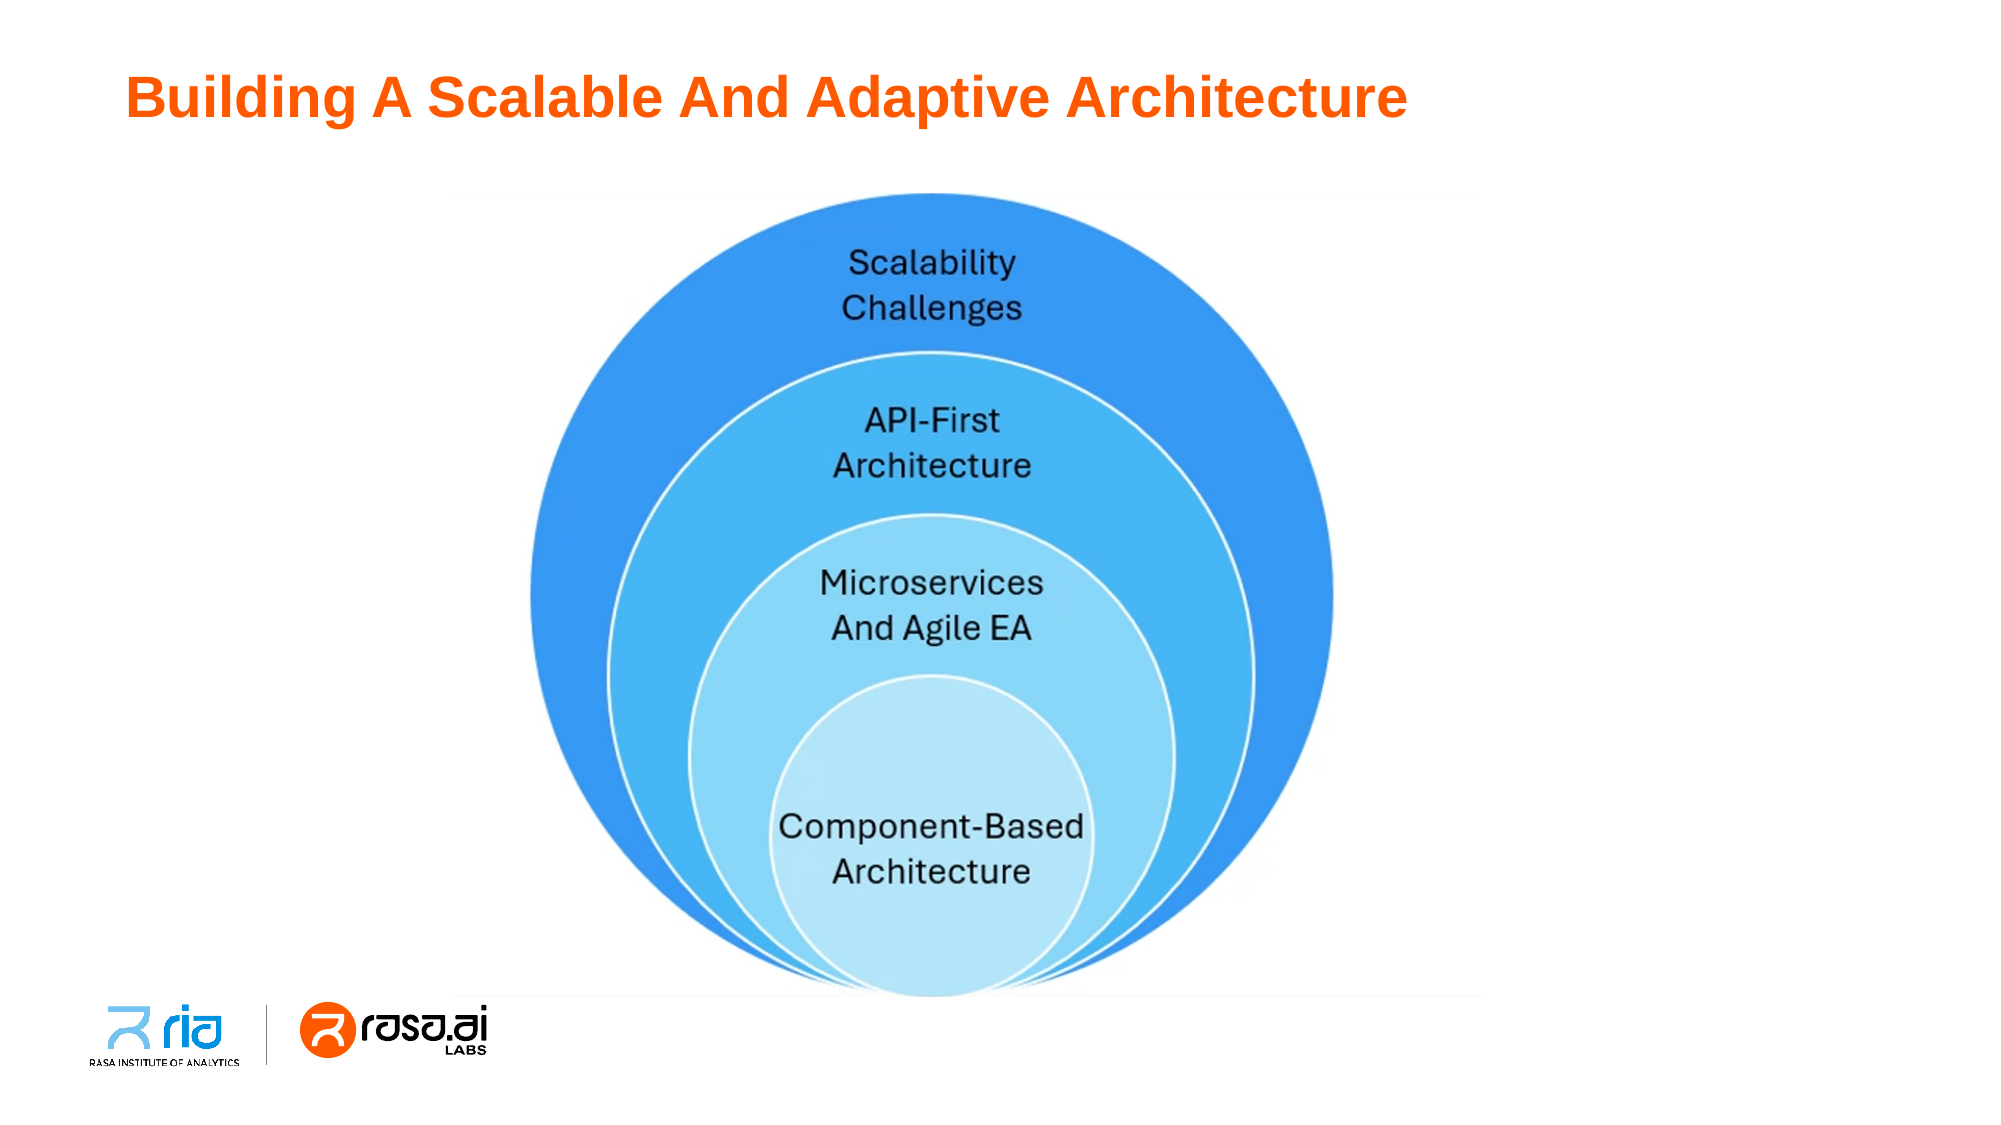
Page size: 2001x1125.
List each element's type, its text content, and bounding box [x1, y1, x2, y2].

picture [78, 992, 250, 1078]
title Building A Scalable And Adaptive Architecture [125, 59, 1791, 201]
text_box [451, 169, 1482, 997]
